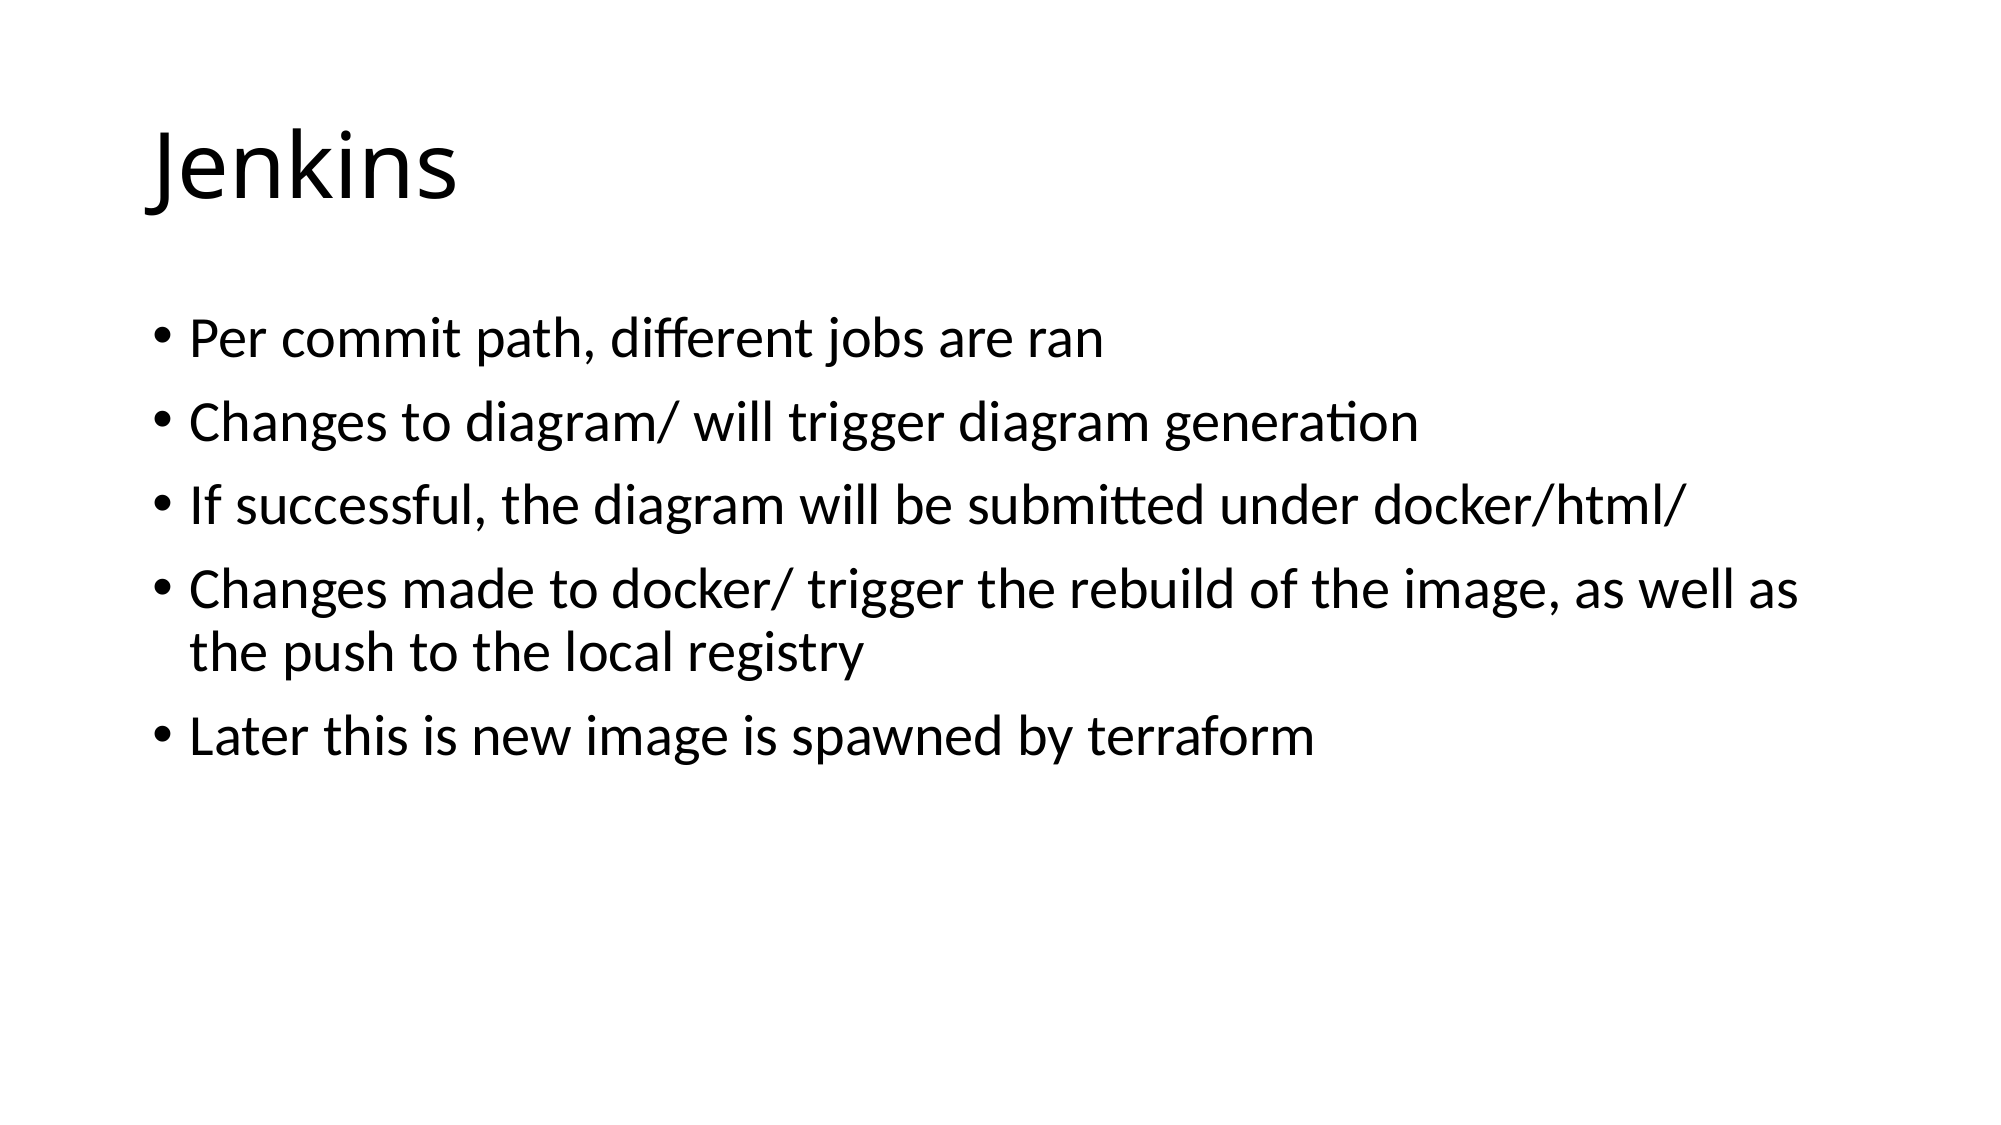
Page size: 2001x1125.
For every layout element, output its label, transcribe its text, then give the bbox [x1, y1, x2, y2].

list Per commit path, different jobs are ran Changes to diagram/ will trigger diagram generation If successful, the diagram will be submitted under docker/html/ Changes made to docker/ trigger the rebuild of the image, as well as the push to the local registry Later this is new image is spawned by terraform [137, 299, 1863, 1014]
title Jenkins [137, 59, 1863, 278]
